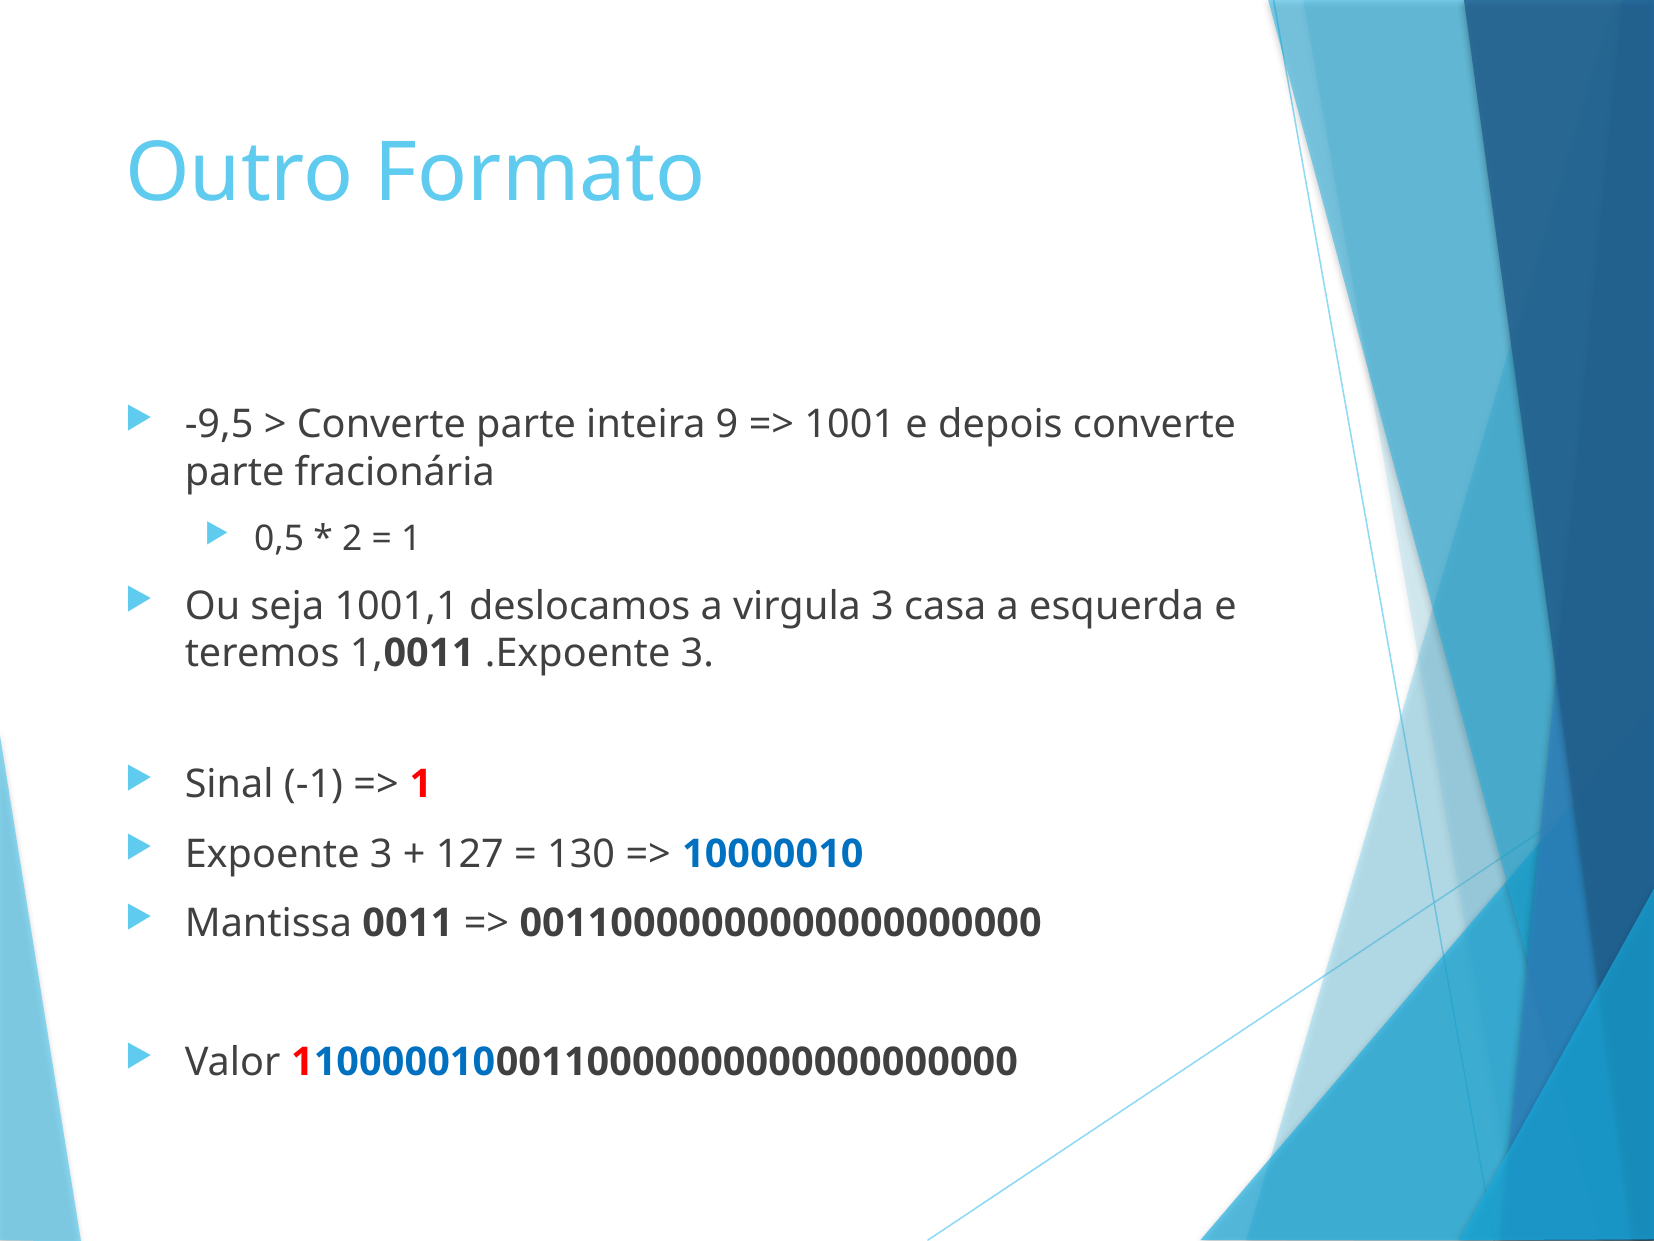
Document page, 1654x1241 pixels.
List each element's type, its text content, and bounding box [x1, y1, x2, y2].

title Outro Formato [110, 110, 1259, 350]
list -9,5 > Converte parte inteira 9 => 1001 e depois converte parte fracionária 0,5 * 2 = 1 Ou seja 1001,1 deslocamos a virgula 3 casa a esquerda e teremos 1,0011 .Expoente 3. Sinal (-1) => 1 Expoente 3 + 127 = 130 => 10000010 Mantissa 0011 => 00110000000000000000000 Valor 11000001000110000000000000000000 [110, 390, 1259, 1093]
